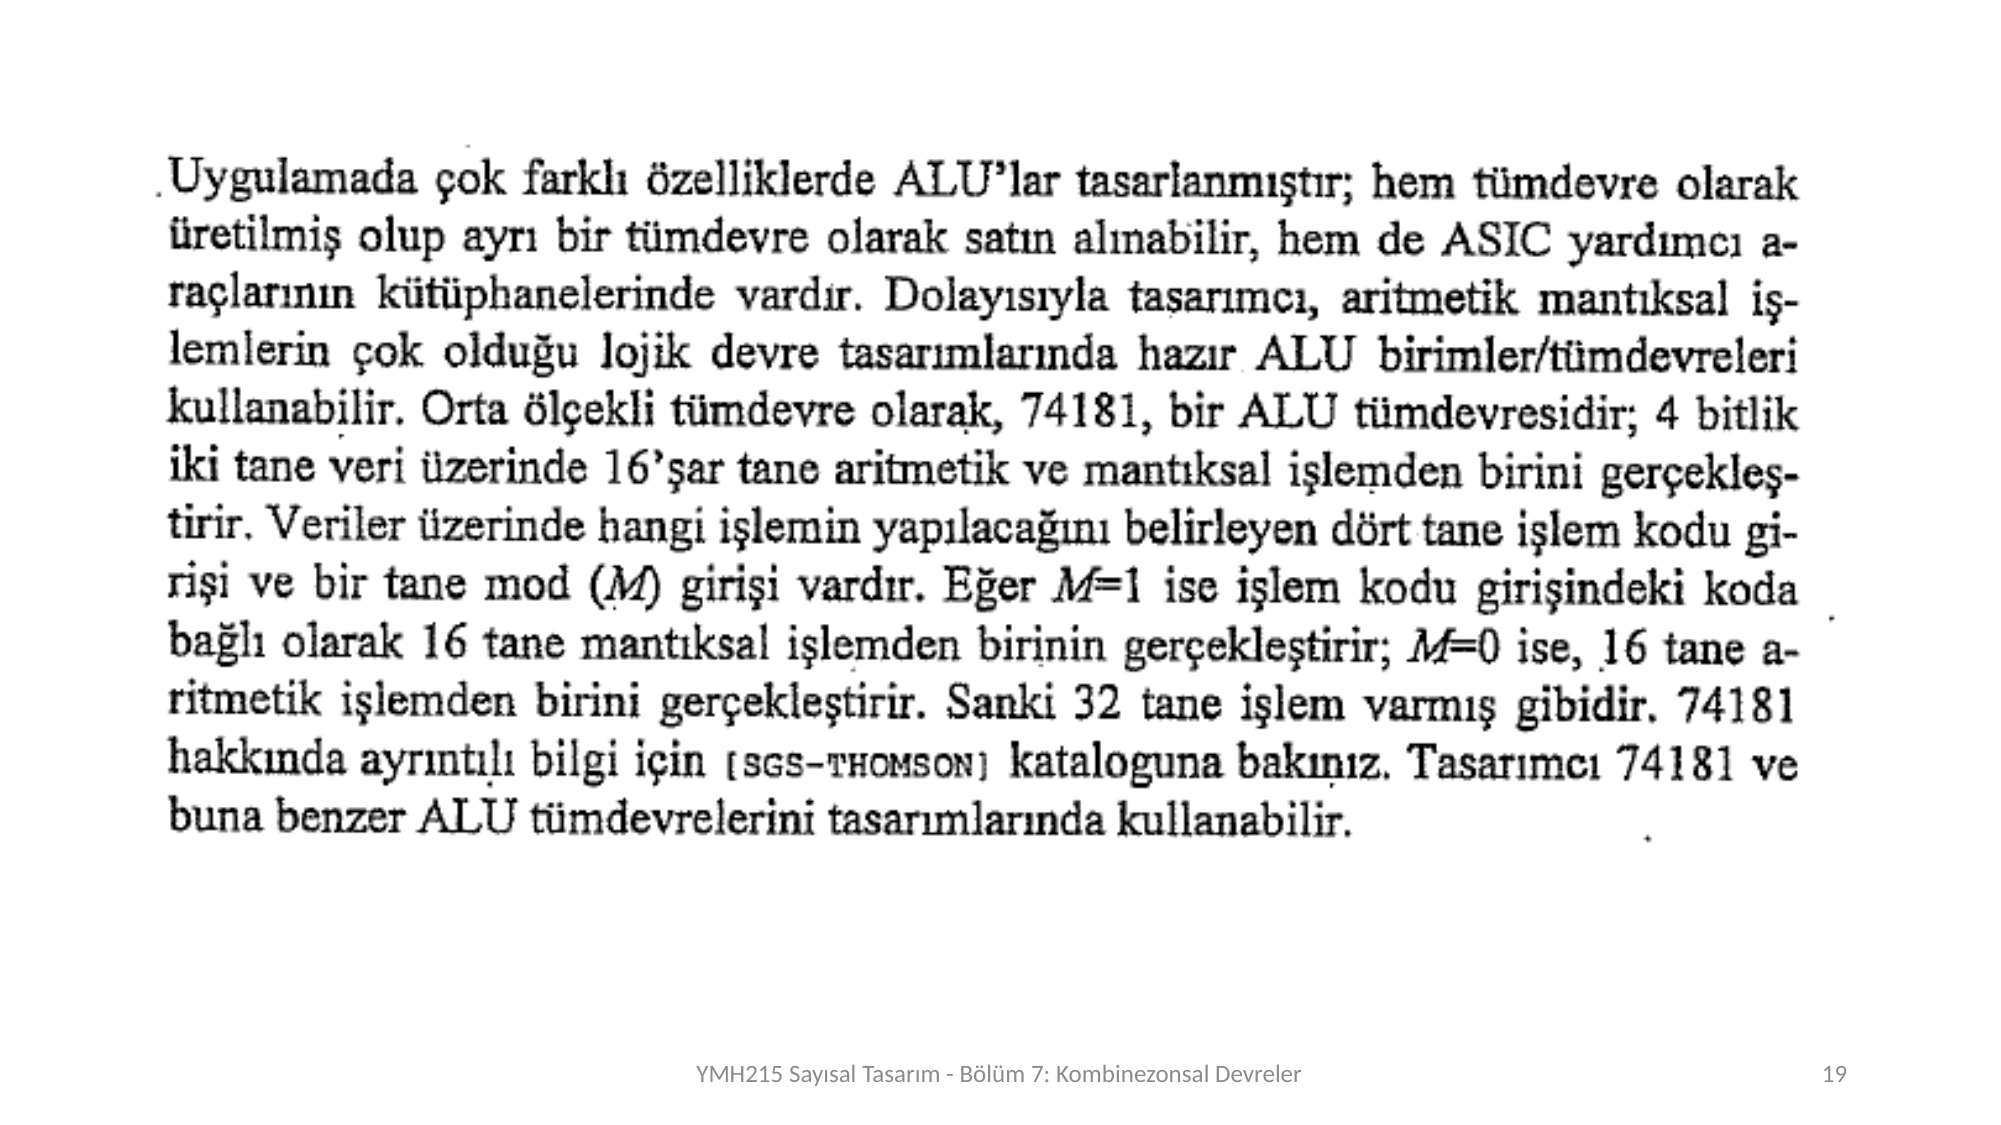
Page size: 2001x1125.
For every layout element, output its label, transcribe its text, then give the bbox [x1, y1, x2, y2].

slide_number 19 [1412, 1042, 1863, 1103]
picture [137, 116, 1840, 895]
footer YMH215 Sayısal Tasarım - Bölüm 7: Kombinezonsal Devreler [662, 1042, 1338, 1103]
